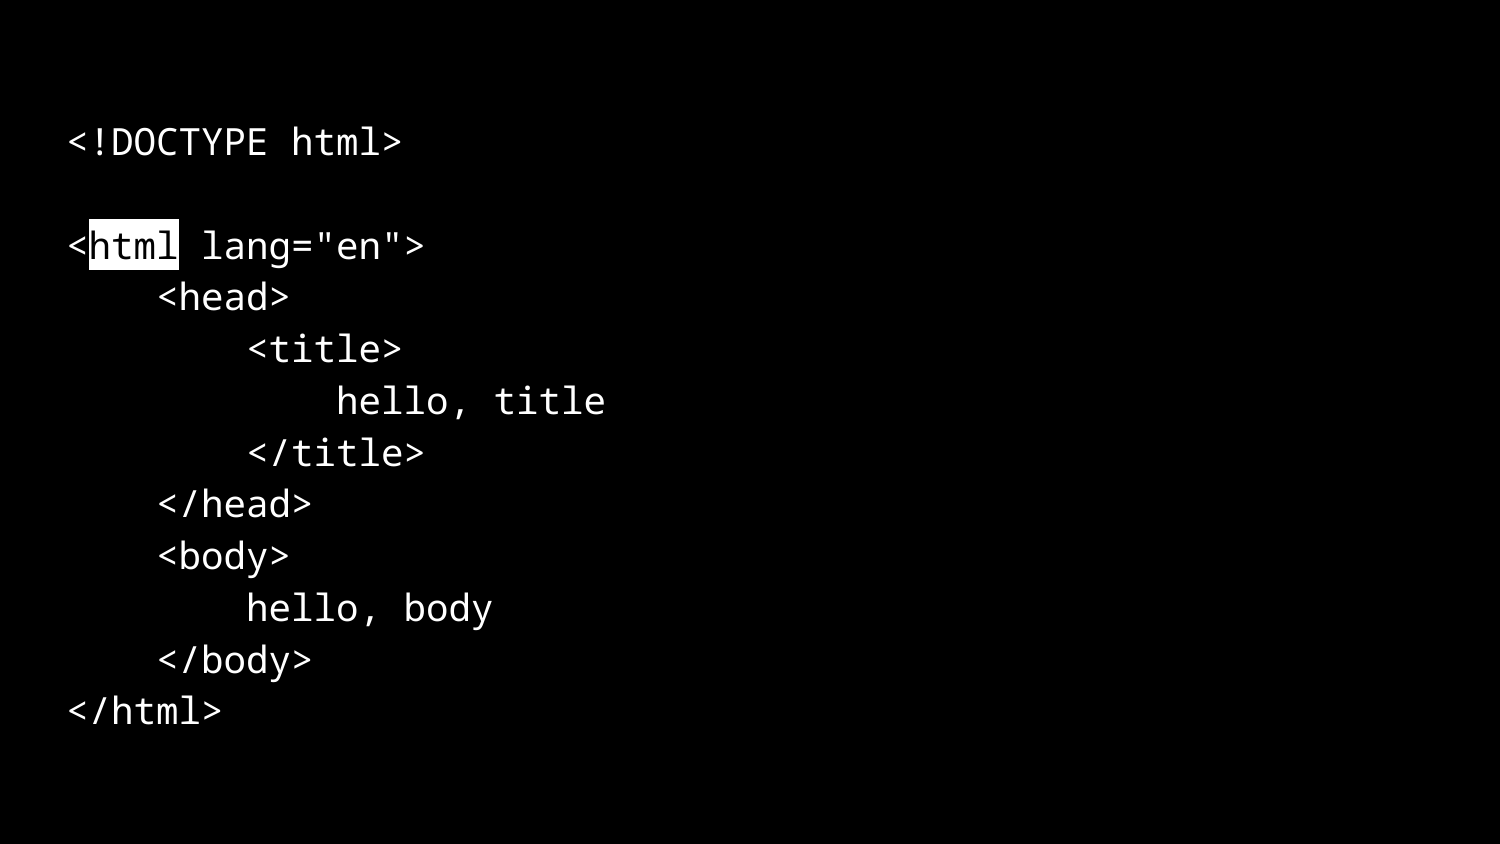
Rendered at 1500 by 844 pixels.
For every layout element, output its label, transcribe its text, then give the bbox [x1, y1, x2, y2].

list <!DOCTYPE html> <html lang="en"> <head> <title> hello, title </title> </head> <body> hello, body </body> </html> [51, 113, 1449, 730]
